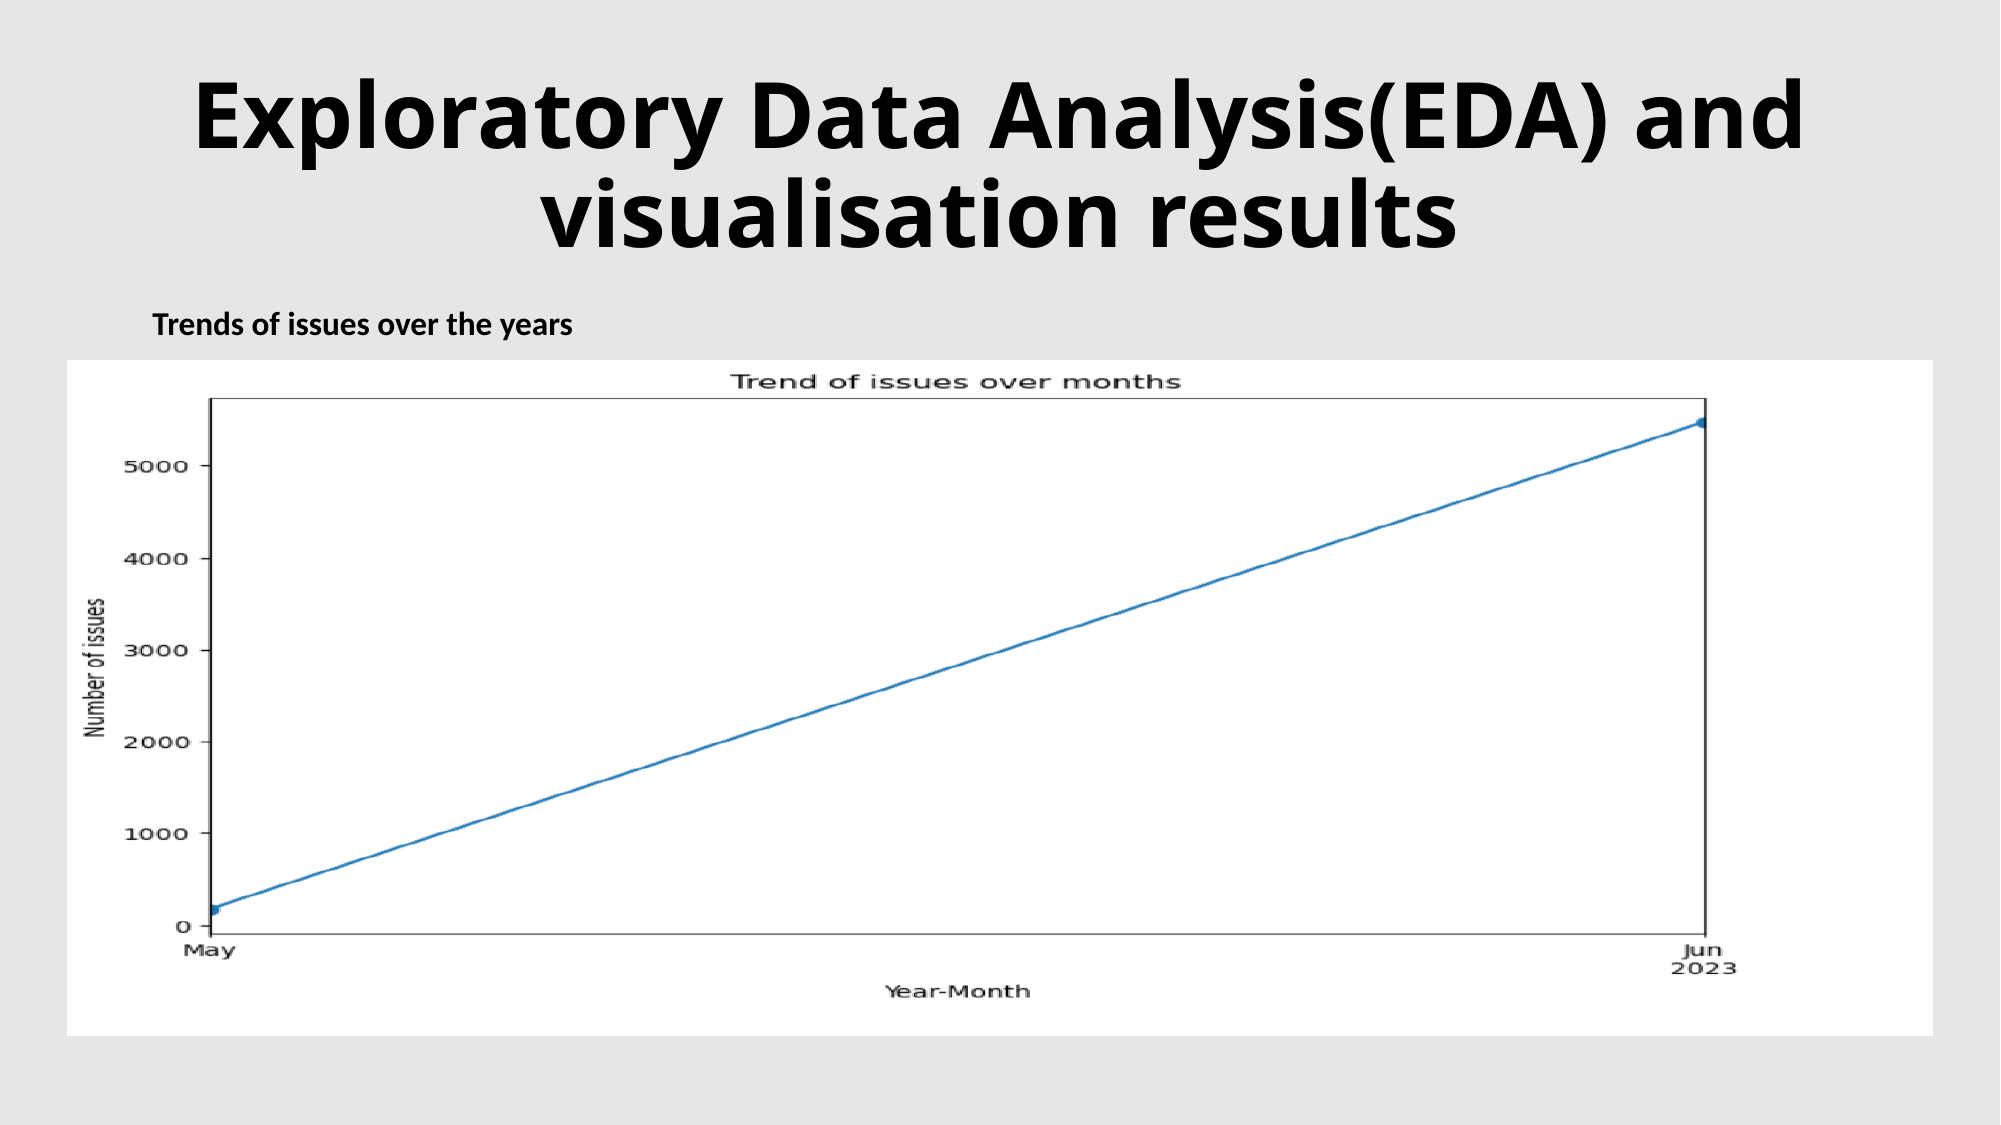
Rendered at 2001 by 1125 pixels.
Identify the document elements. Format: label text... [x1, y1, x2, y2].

picture [67, 360, 1933, 1036]
title Exploratory Data Analysis(EDA) and visualisation results [137, 59, 1863, 278]
list Trends of issues over the years [137, 299, 1863, 360]
